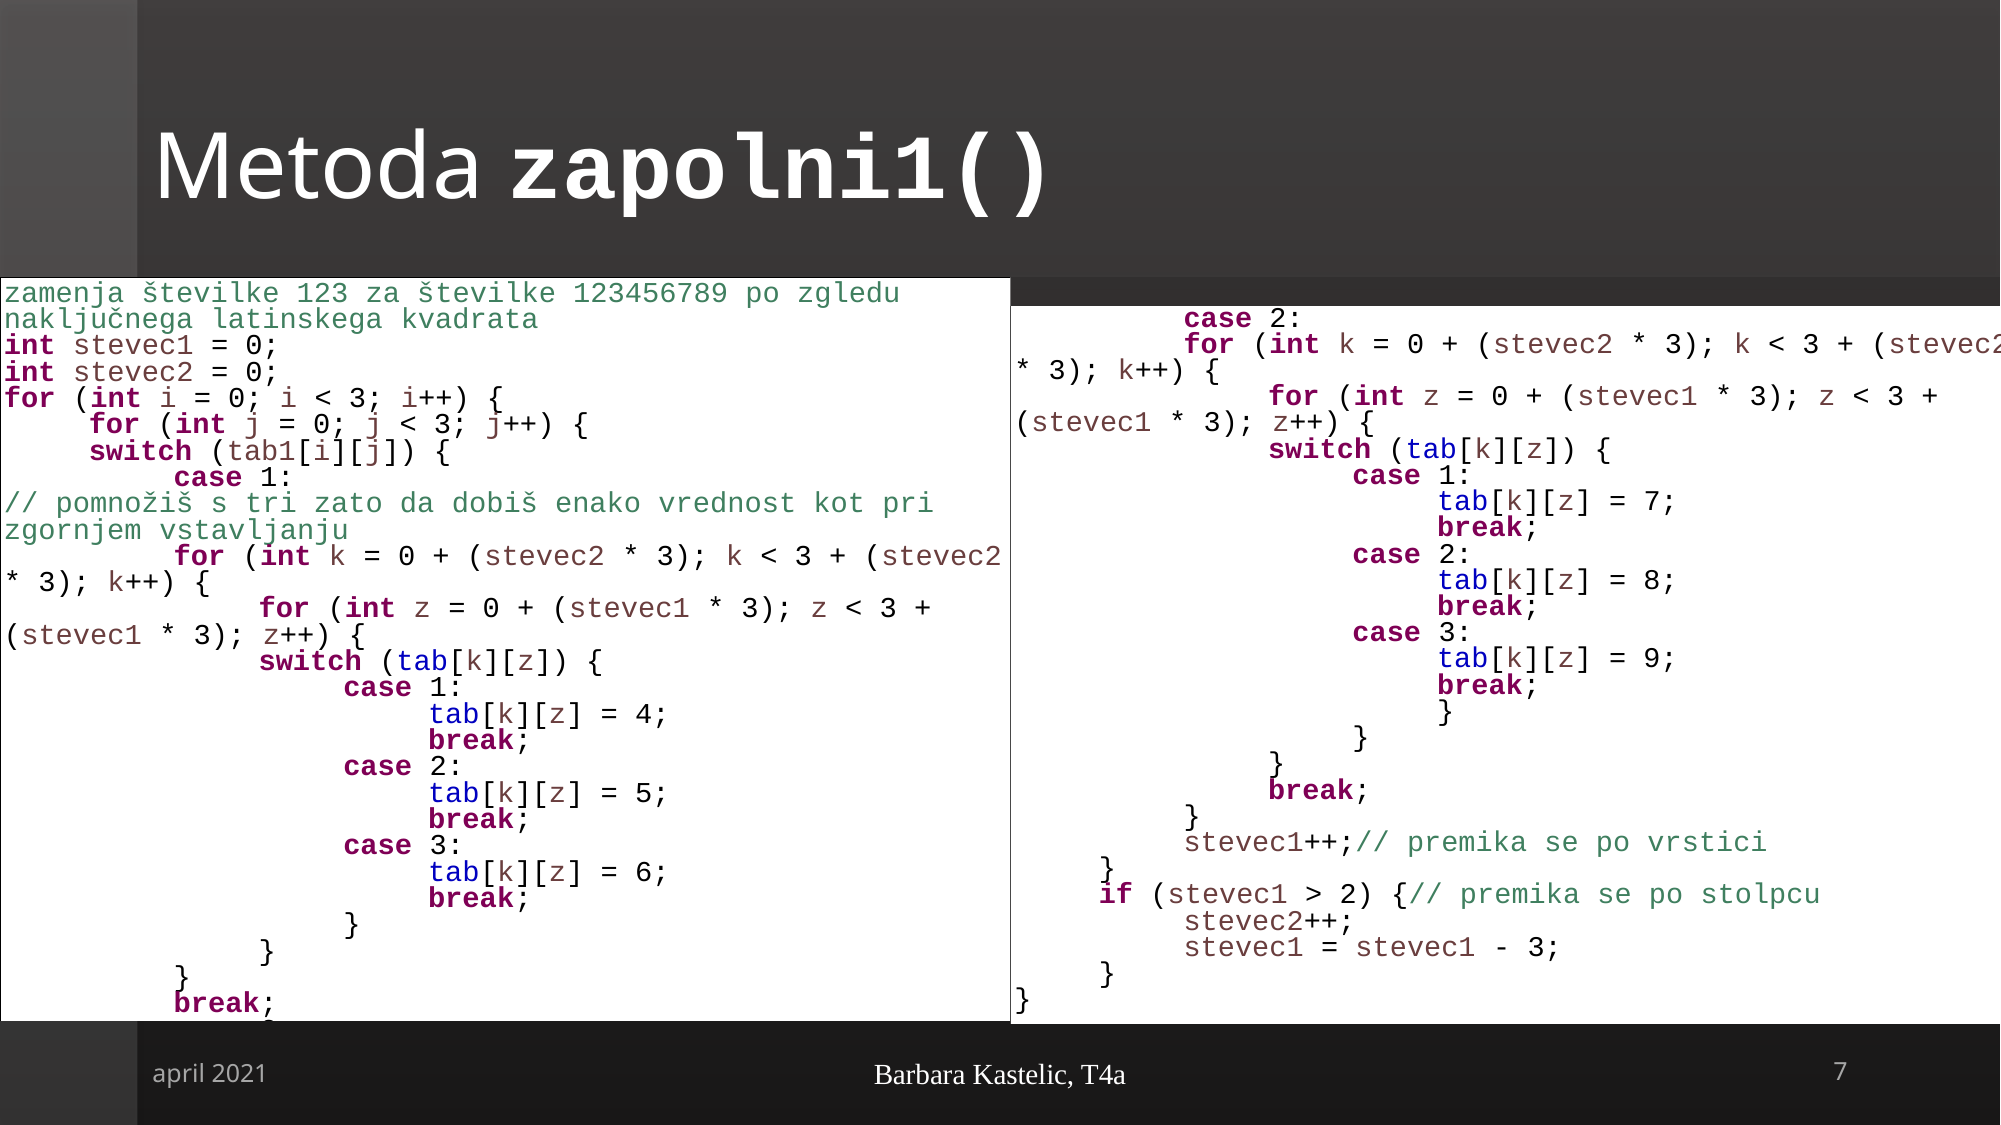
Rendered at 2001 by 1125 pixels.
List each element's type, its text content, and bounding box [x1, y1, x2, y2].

picture [0, 277, 2000, 1024]
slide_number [137, 1042, 588, 1103]
title Metoda zapolni1() [137, 59, 1863, 278]
footer Barbara Kastelic, T4a [662, 1042, 1338, 1103]
slide_number 7 [1412, 1042, 1863, 1103]
